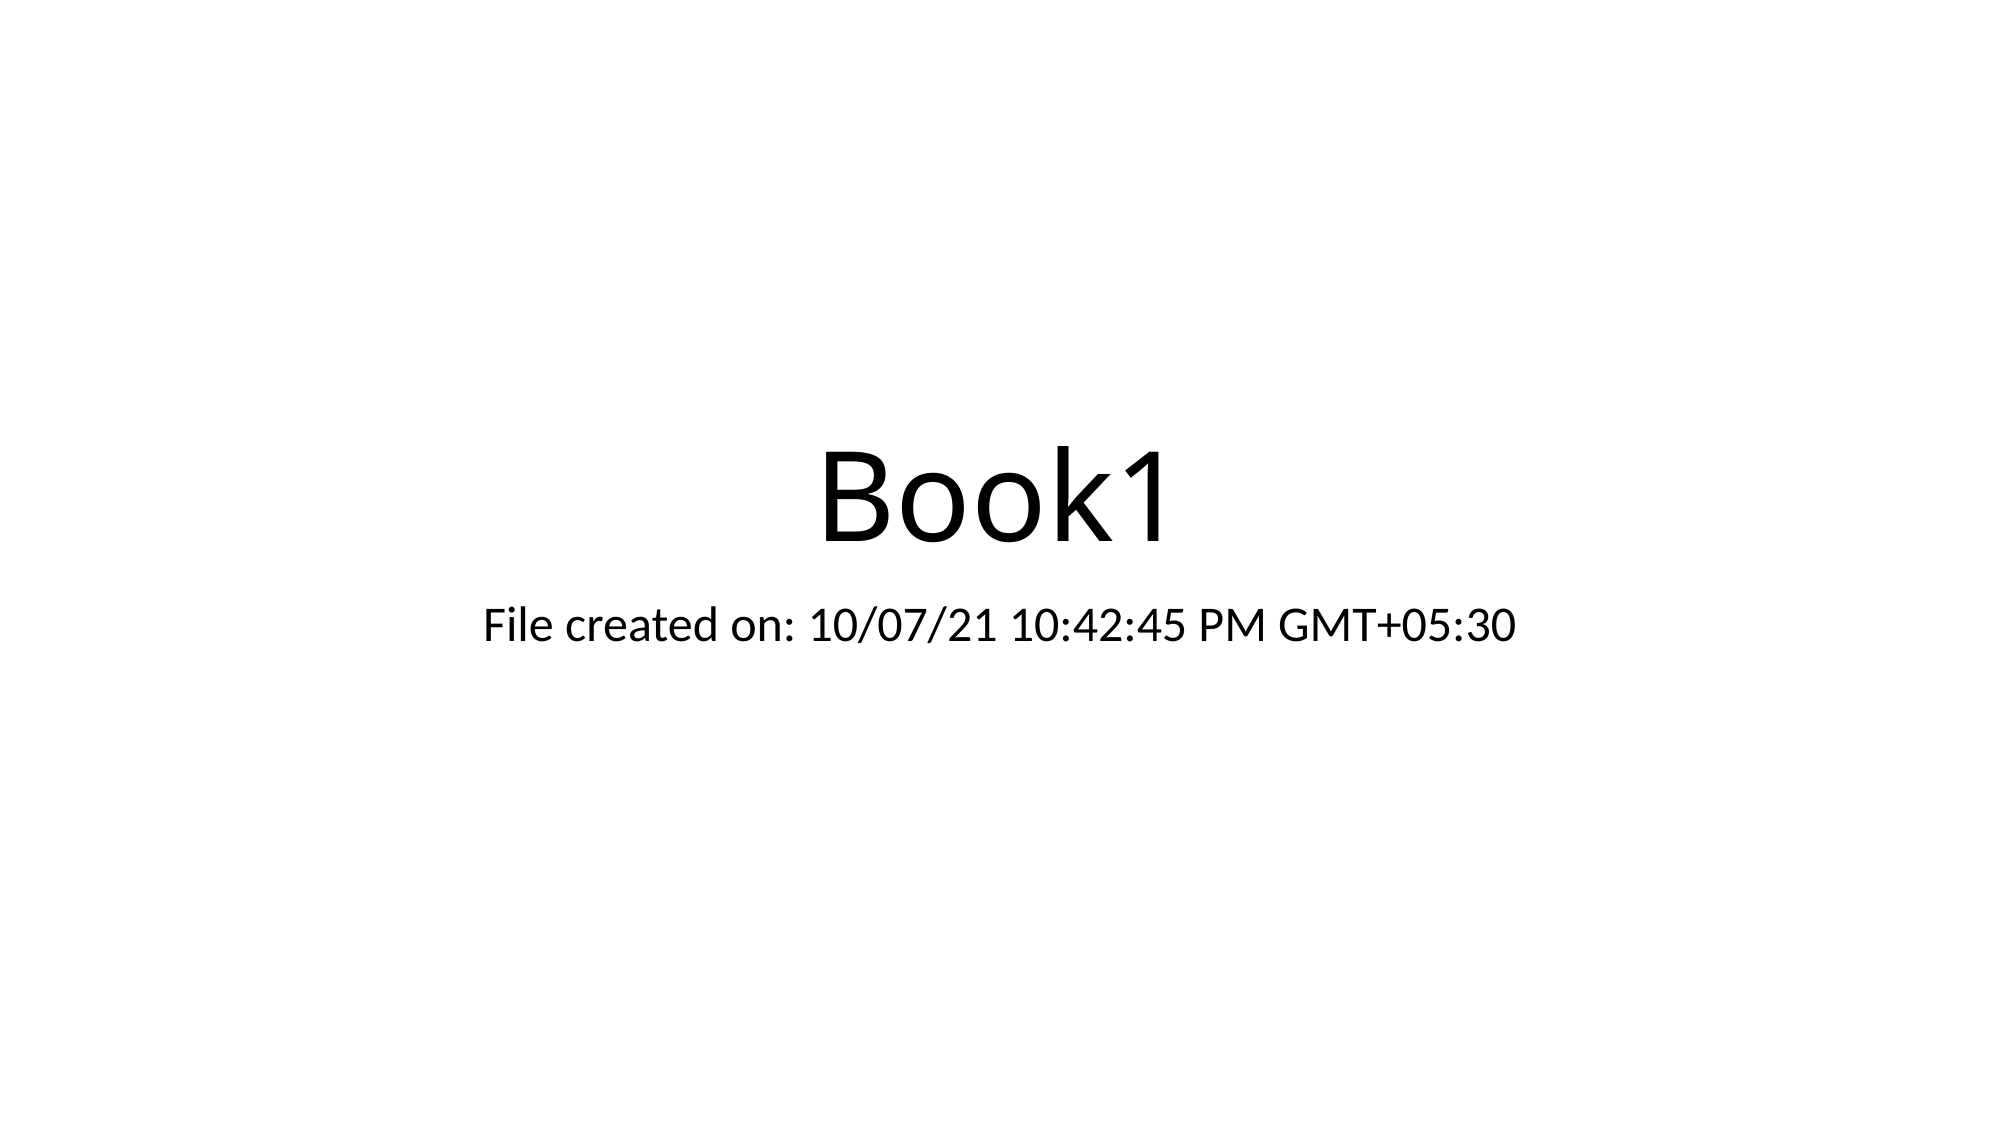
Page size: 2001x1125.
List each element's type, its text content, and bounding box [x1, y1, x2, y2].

title Book1 [249, 184, 1750, 576]
subtitle File created on: 10/07/21 10:42:45 PM GMT+05:30 [249, 590, 1750, 863]
